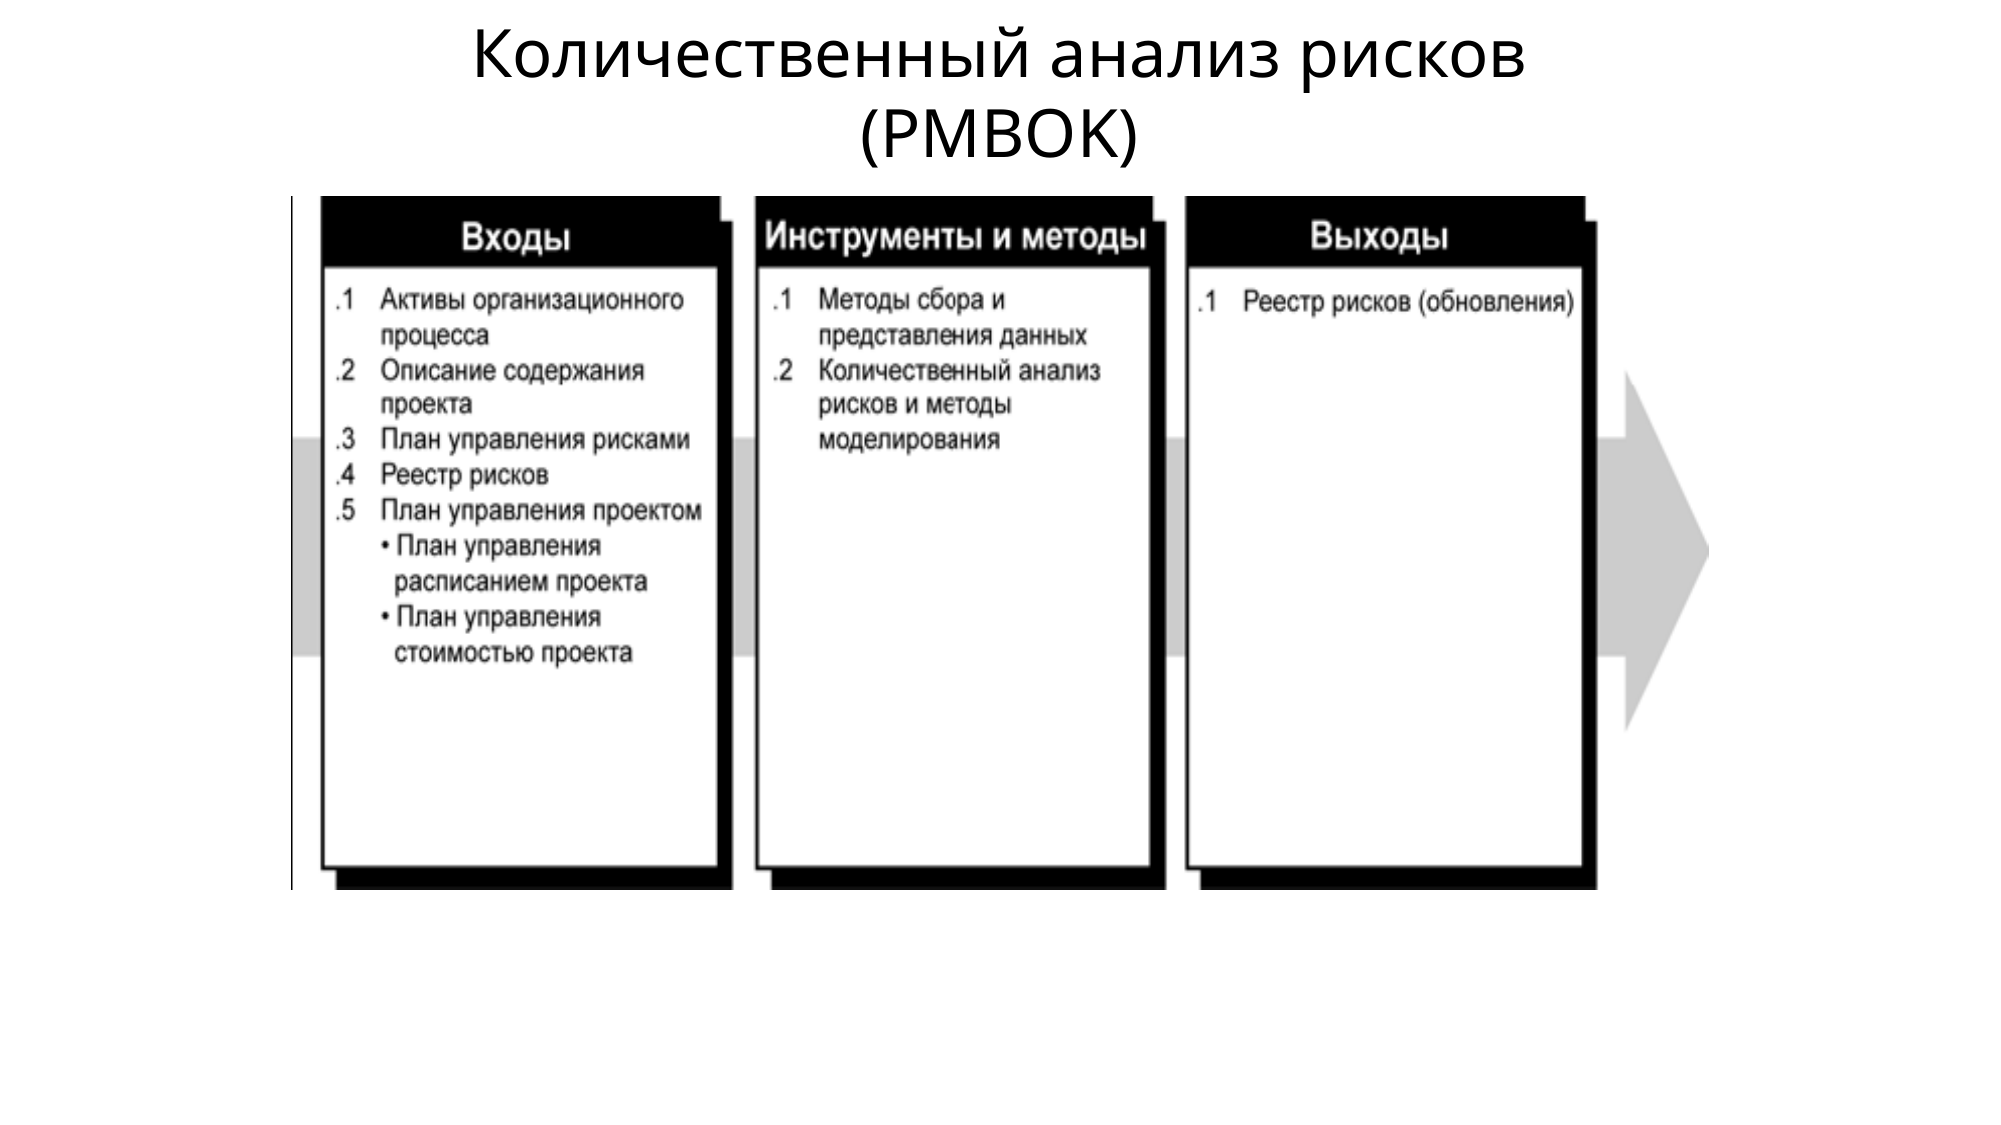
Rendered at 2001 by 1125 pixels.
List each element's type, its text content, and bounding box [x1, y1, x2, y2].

title Количественный анализ рисков (PMBOK) [362, 31, 1638, 152]
picture [291, 196, 1709, 890]
